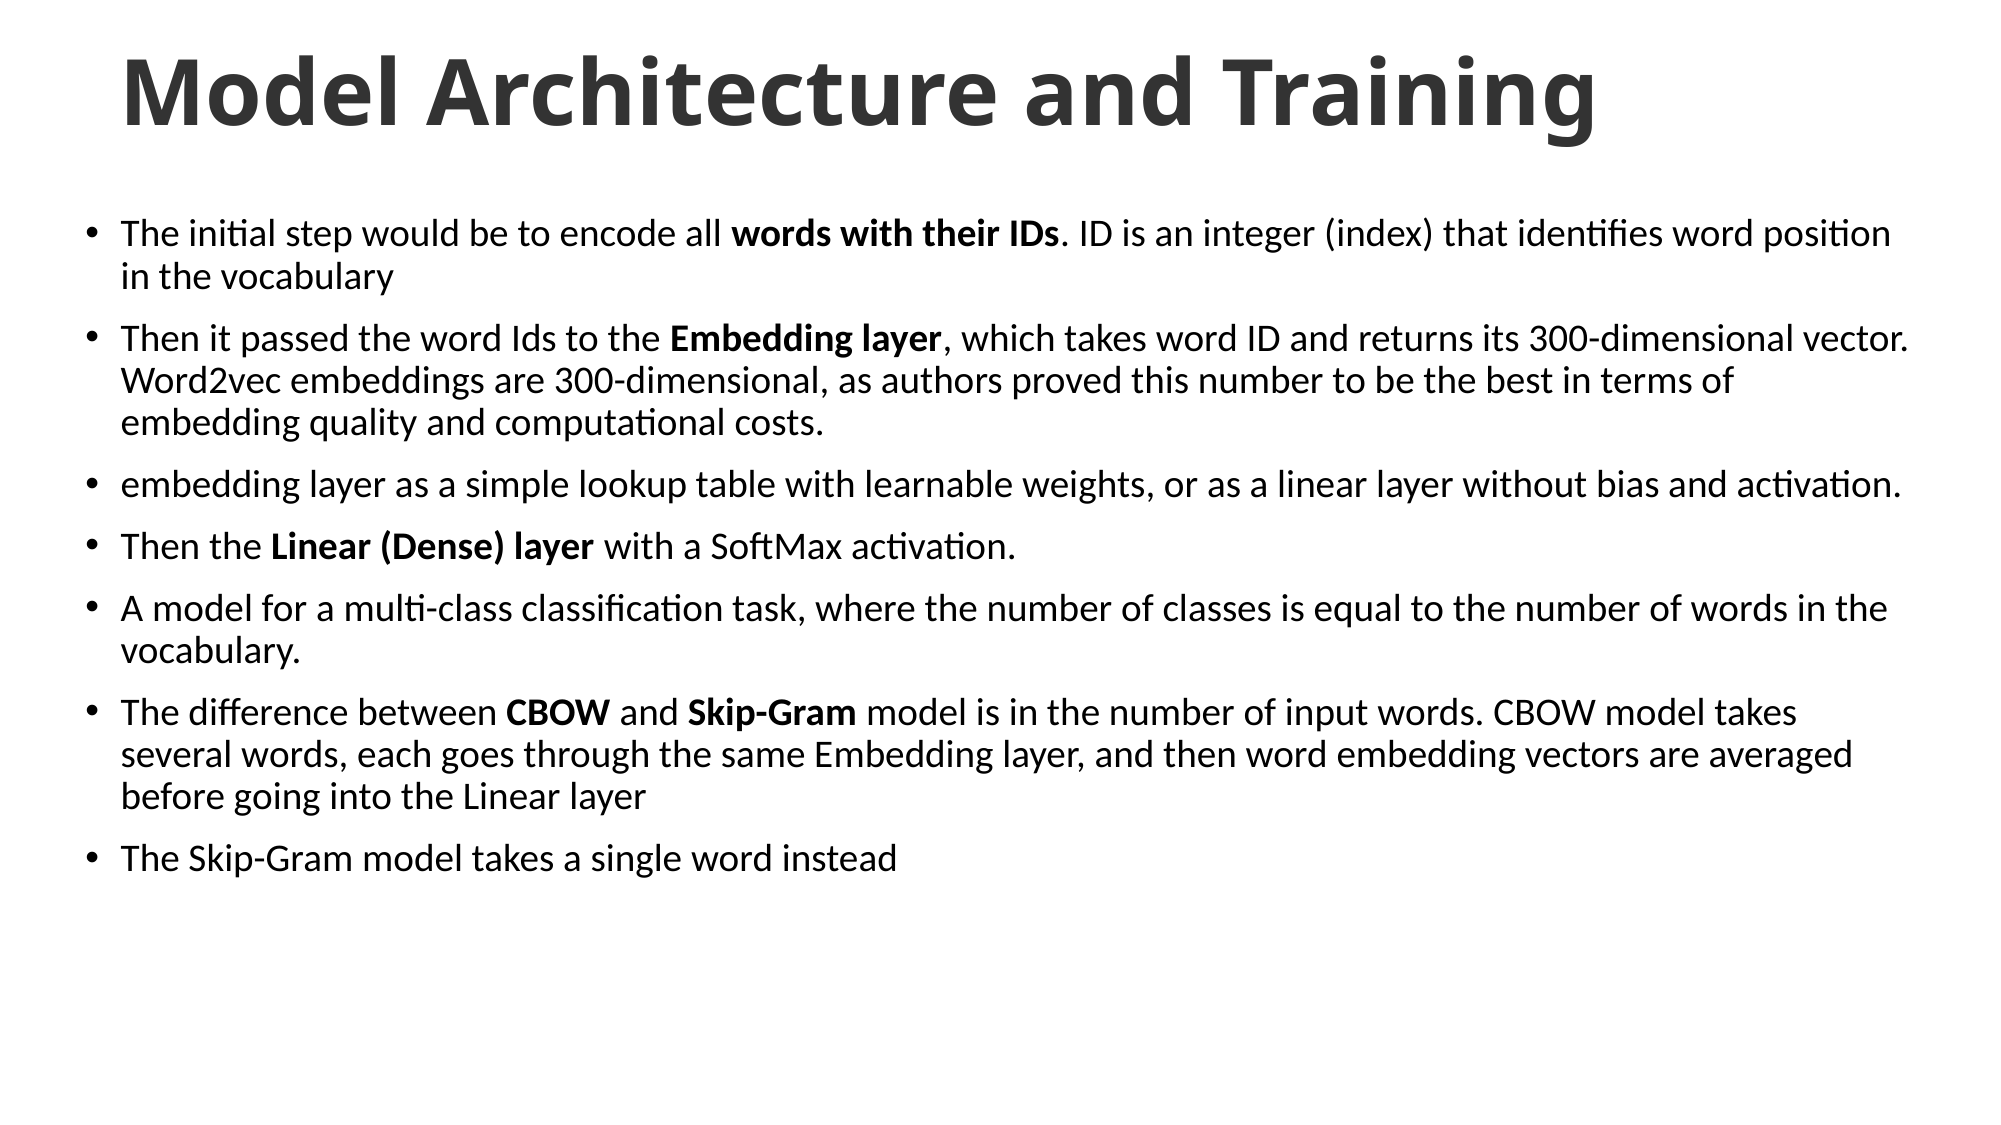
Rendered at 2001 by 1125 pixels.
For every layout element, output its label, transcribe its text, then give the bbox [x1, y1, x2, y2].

list The initial step would be to encode all words with their IDs. ID is an integer (index) that identifies word position in the vocabulary Then it passed the word Ids to the Embedding layer, which takes word ID and returns its 300-dimensional vector. Word2vec embeddings are 300-dimensional, as authors proved this number to be the best in terms of embedding quality and computational costs. embedding layer as a simple lookup table with learnable weights, or as a linear layer without bias and activation. Then the Linear (Dense) layer with a SoftMax activation. A model for a multi-class classification task, where the number of classes is equal to the number of words in the vocabulary. The difference between CBOW and Skip-Gram model is in the number of input words. CBOW model takes several words, each goes through the same Embedding layer, and then word embedding vectors are averaged before going into the Linear layer The Skip-Gram model takes a single word instead [70, 205, 1930, 920]
title Model Architecture and Training [104, 35, 1830, 157]
